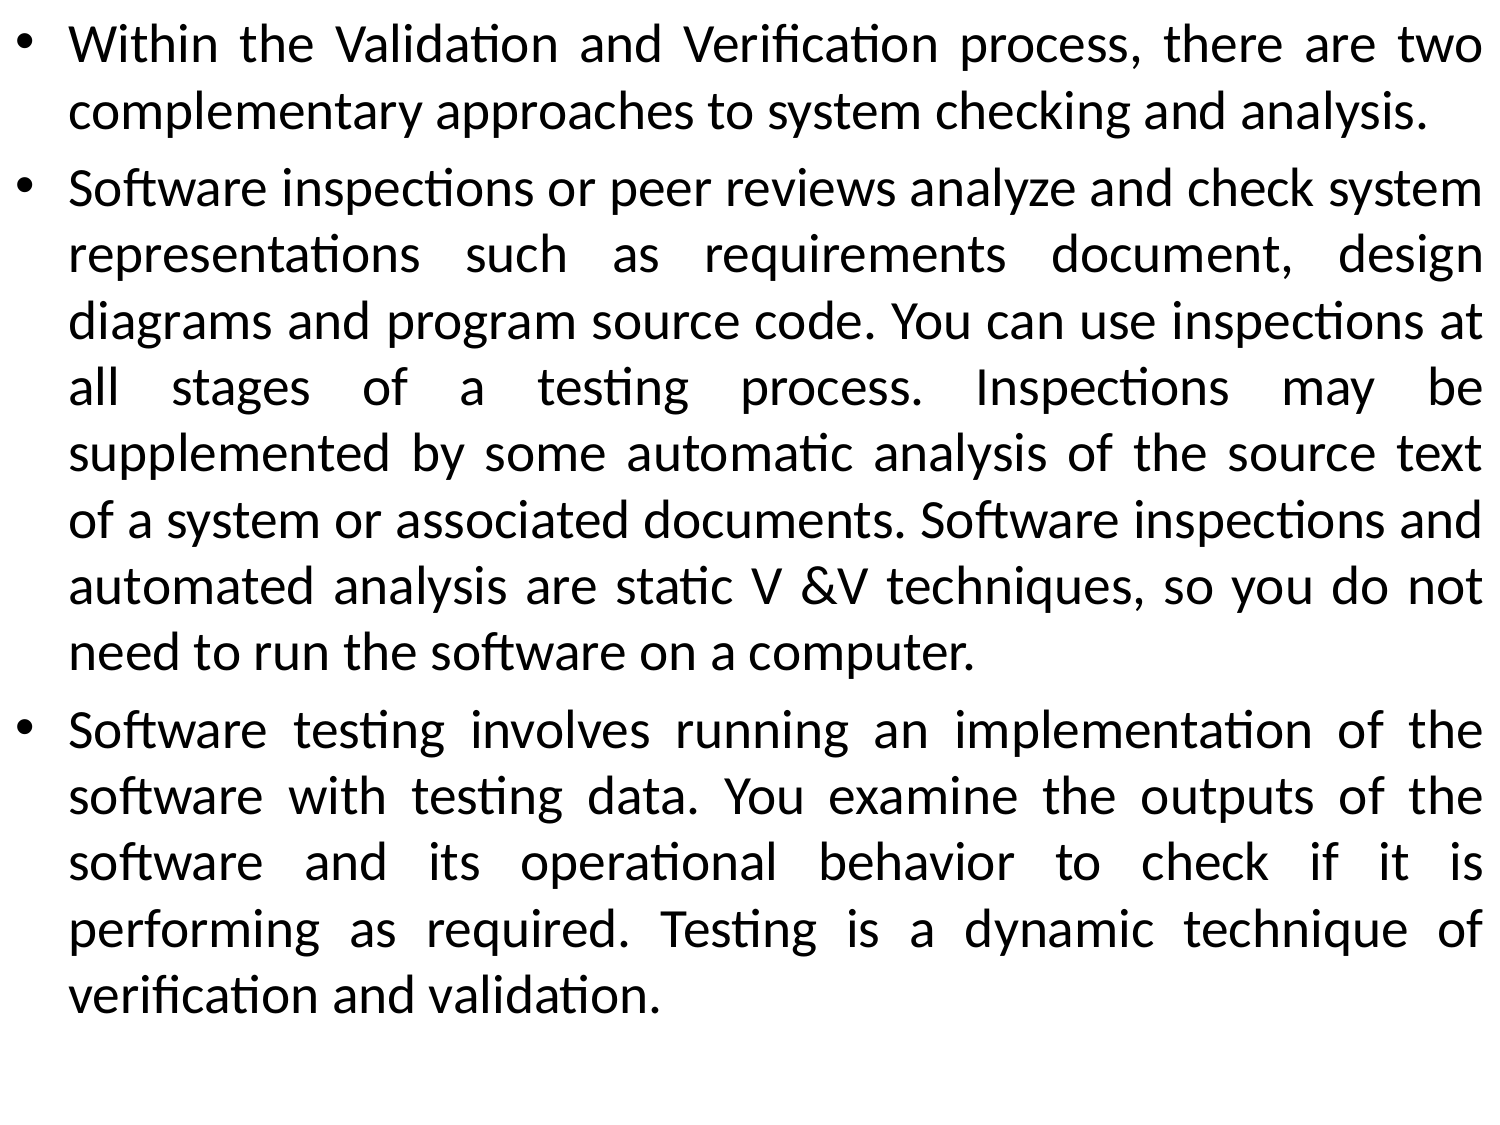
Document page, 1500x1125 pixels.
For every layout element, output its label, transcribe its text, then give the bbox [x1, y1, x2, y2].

list Within the Validation and Verification process, there are two complementary approaches to system checking and analysis. Software inspections or peer reviews analyze and check system representations such as requirements document, design diagrams and program source code. You can use inspections at all stages of a testing process. Inspections may be supplemented by some automatic analysis of the source text of a system or associated documents. Software inspections and automated analysis are static V &V techniques, so you do not need to run the software on a computer. Software testing involves running an implementation of the software with testing data. You examine the outputs of the software and its operational behavior to check if it is performing as required. Testing is a dynamic technique of verification and validation. [0, 0, 1500, 1125]
